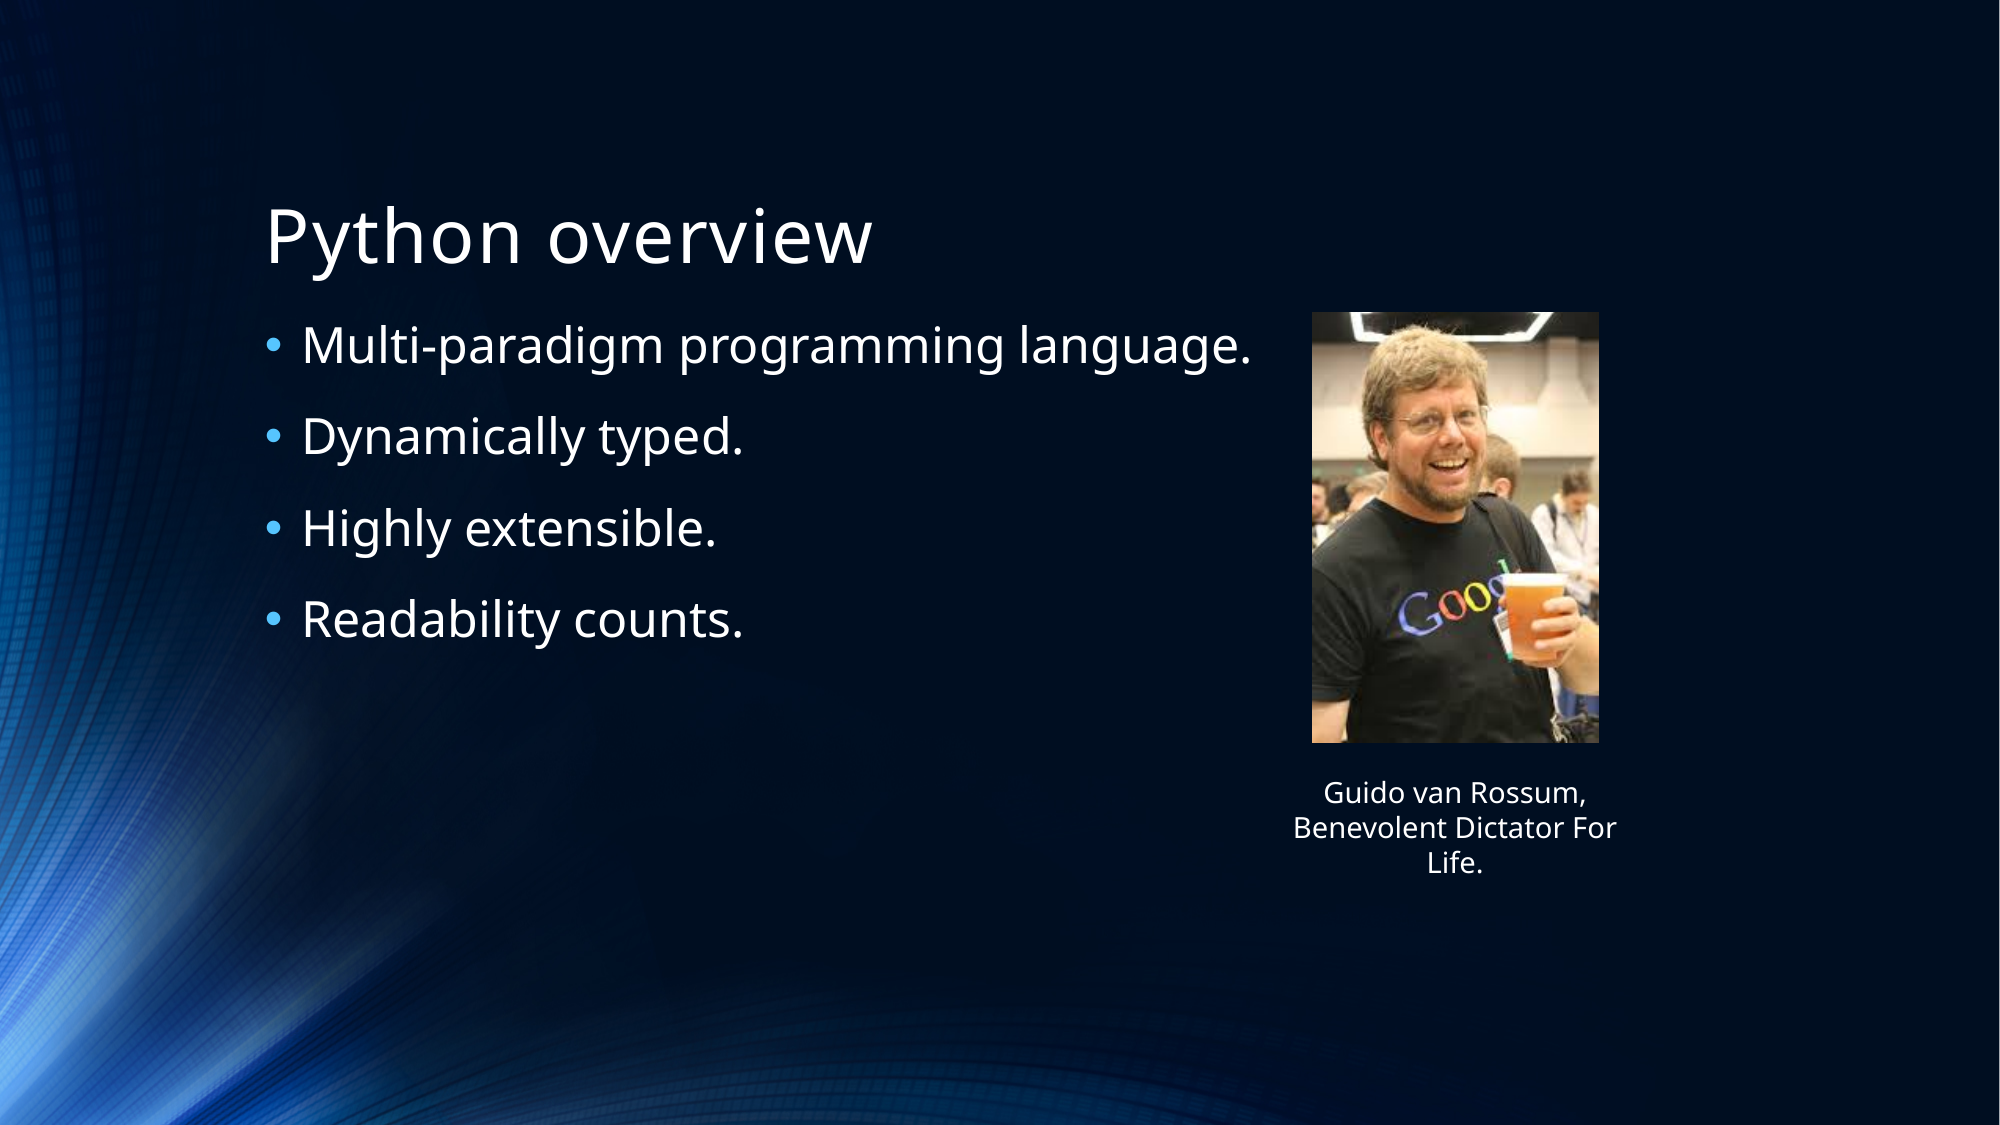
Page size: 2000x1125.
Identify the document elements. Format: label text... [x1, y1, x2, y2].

picture [0, 0, 2000, 1125]
list Multi-paradigm programming language. Dynamically typed. Highly extensible. Readability counts. [249, 312, 1749, 988]
title Python overview [249, 62, 1750, 288]
text_box Guido van Rossum, Benevolent Dictator For Life. [1261, 767, 1649, 887]
